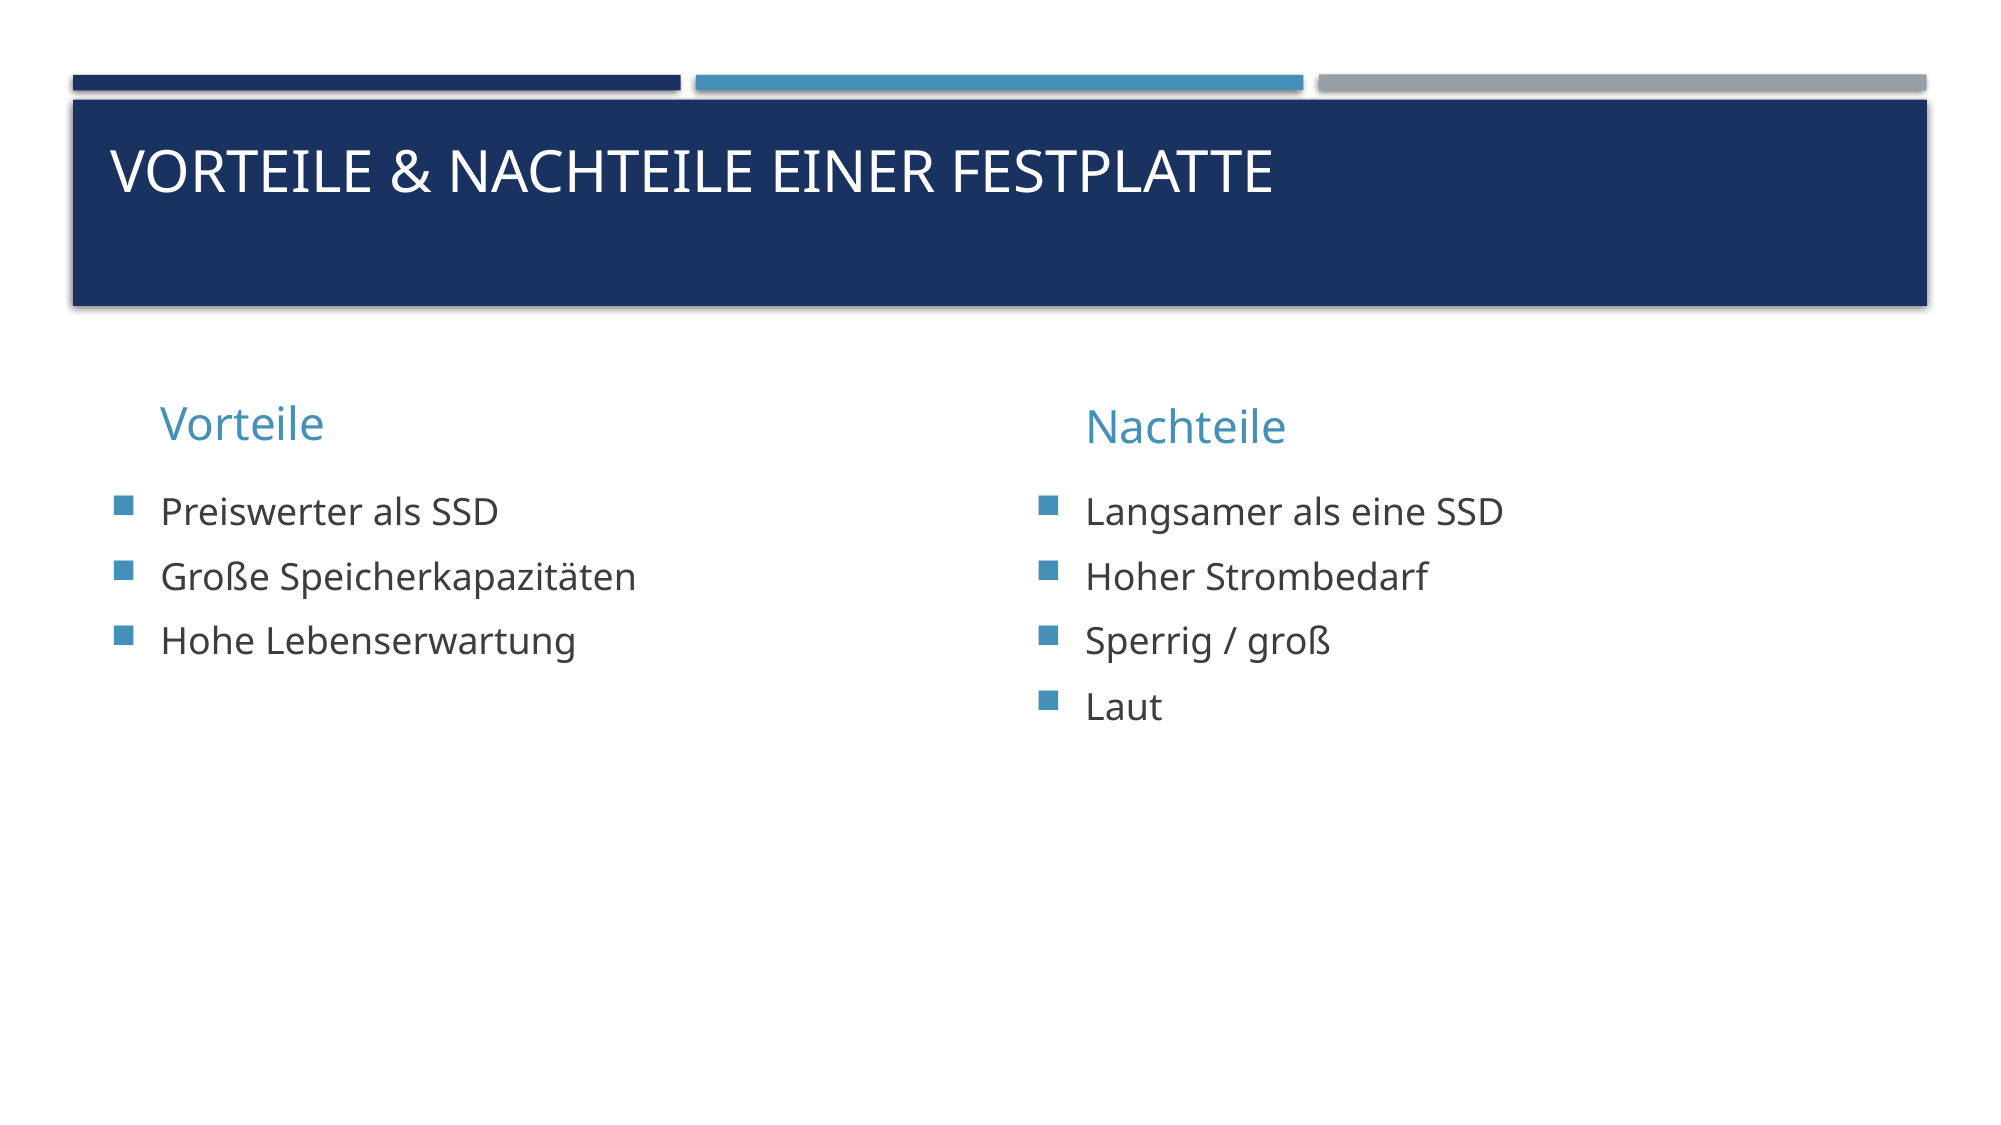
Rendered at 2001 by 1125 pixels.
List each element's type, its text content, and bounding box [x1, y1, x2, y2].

title Vorteile & Nachteile einer Festplatte [95, 119, 1905, 282]
list Nachteile [1070, 369, 1905, 460]
list Vorteile [145, 369, 980, 458]
list Langsamer als eine SSD Hoher Strombedarf Sperrig / groß Laut [1019, 479, 1905, 962]
list Preiswerter als SSD Große Speicherkapazitäten Hohe Lebenserwartung [95, 479, 980, 962]
